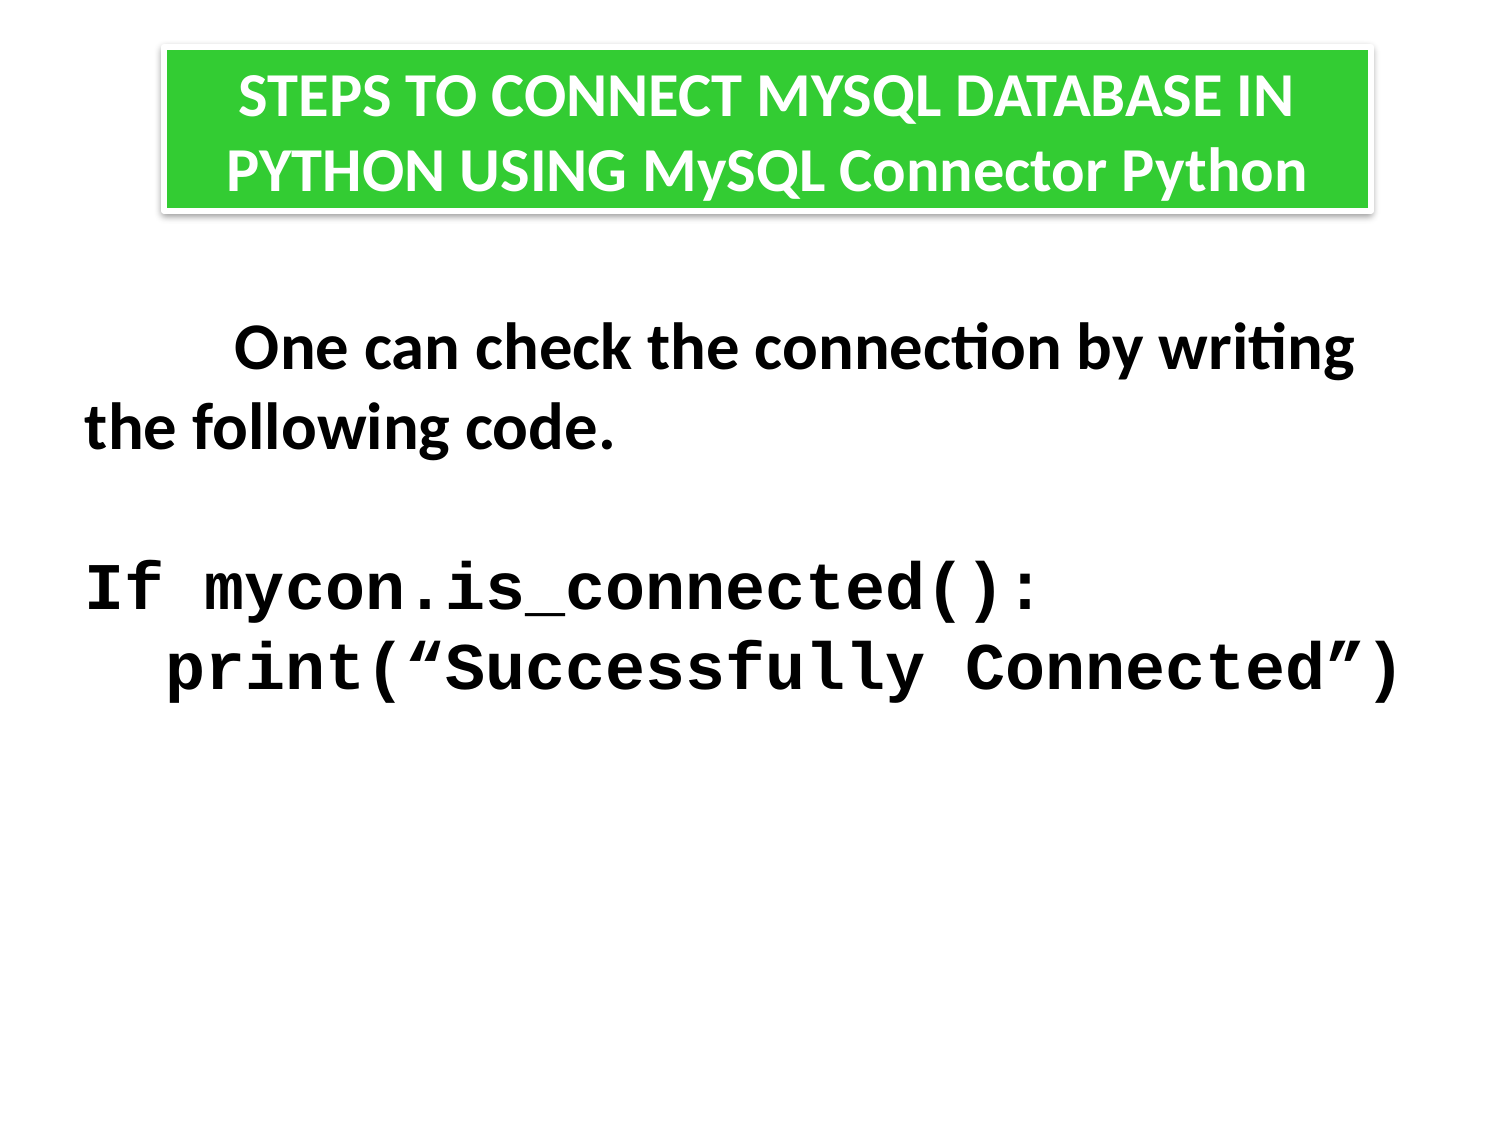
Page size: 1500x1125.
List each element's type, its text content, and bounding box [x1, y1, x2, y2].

text_box STEPS TO CONNECT MYSQL DATABASE IN PYTHON USING MySQL Connector Python [161, 44, 1374, 214]
text_box One can check the connection by writing the following code. If mycon.is_connected(): print(“Successfully Connected”) [70, 295, 1442, 711]
